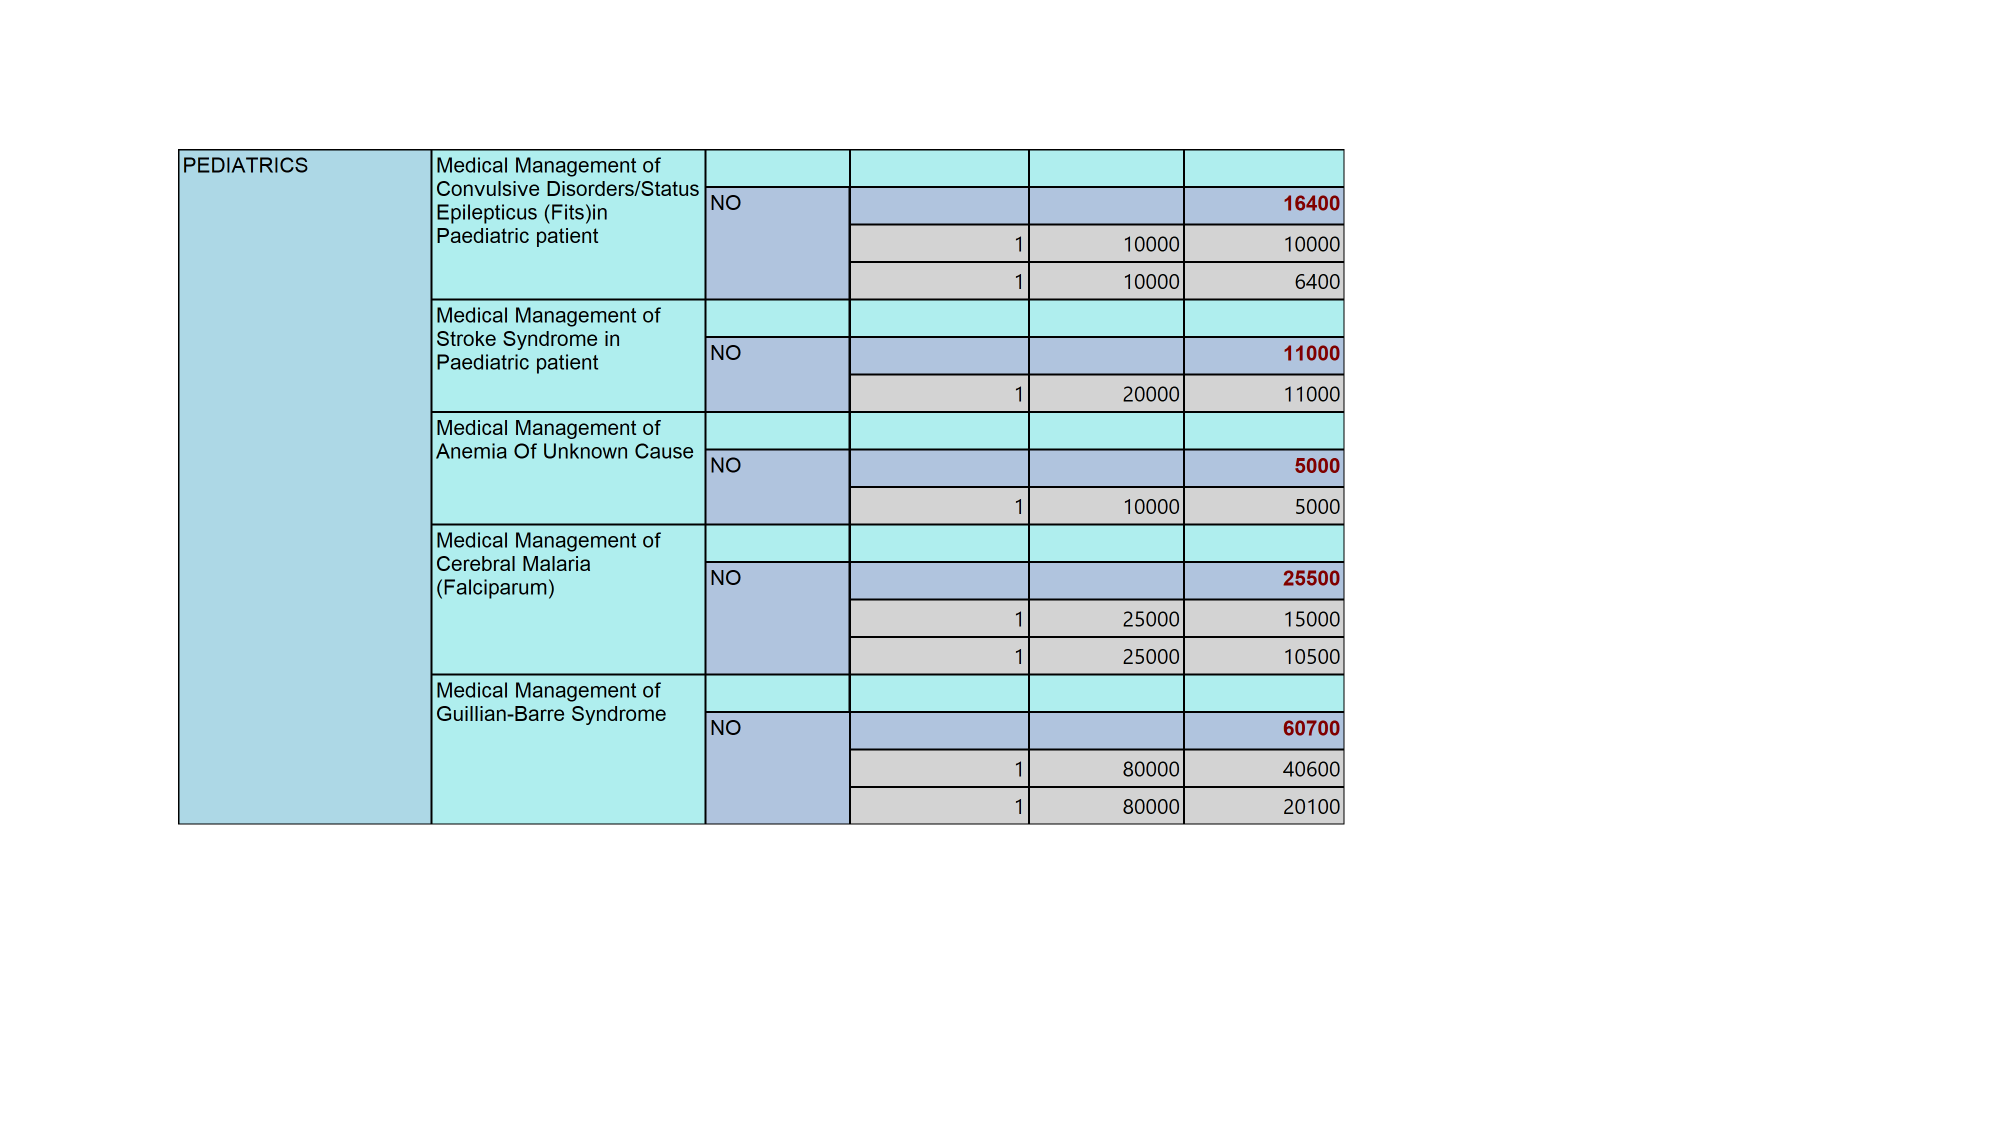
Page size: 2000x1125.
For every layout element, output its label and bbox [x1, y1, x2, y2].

picture [178, 149, 1345, 826]
